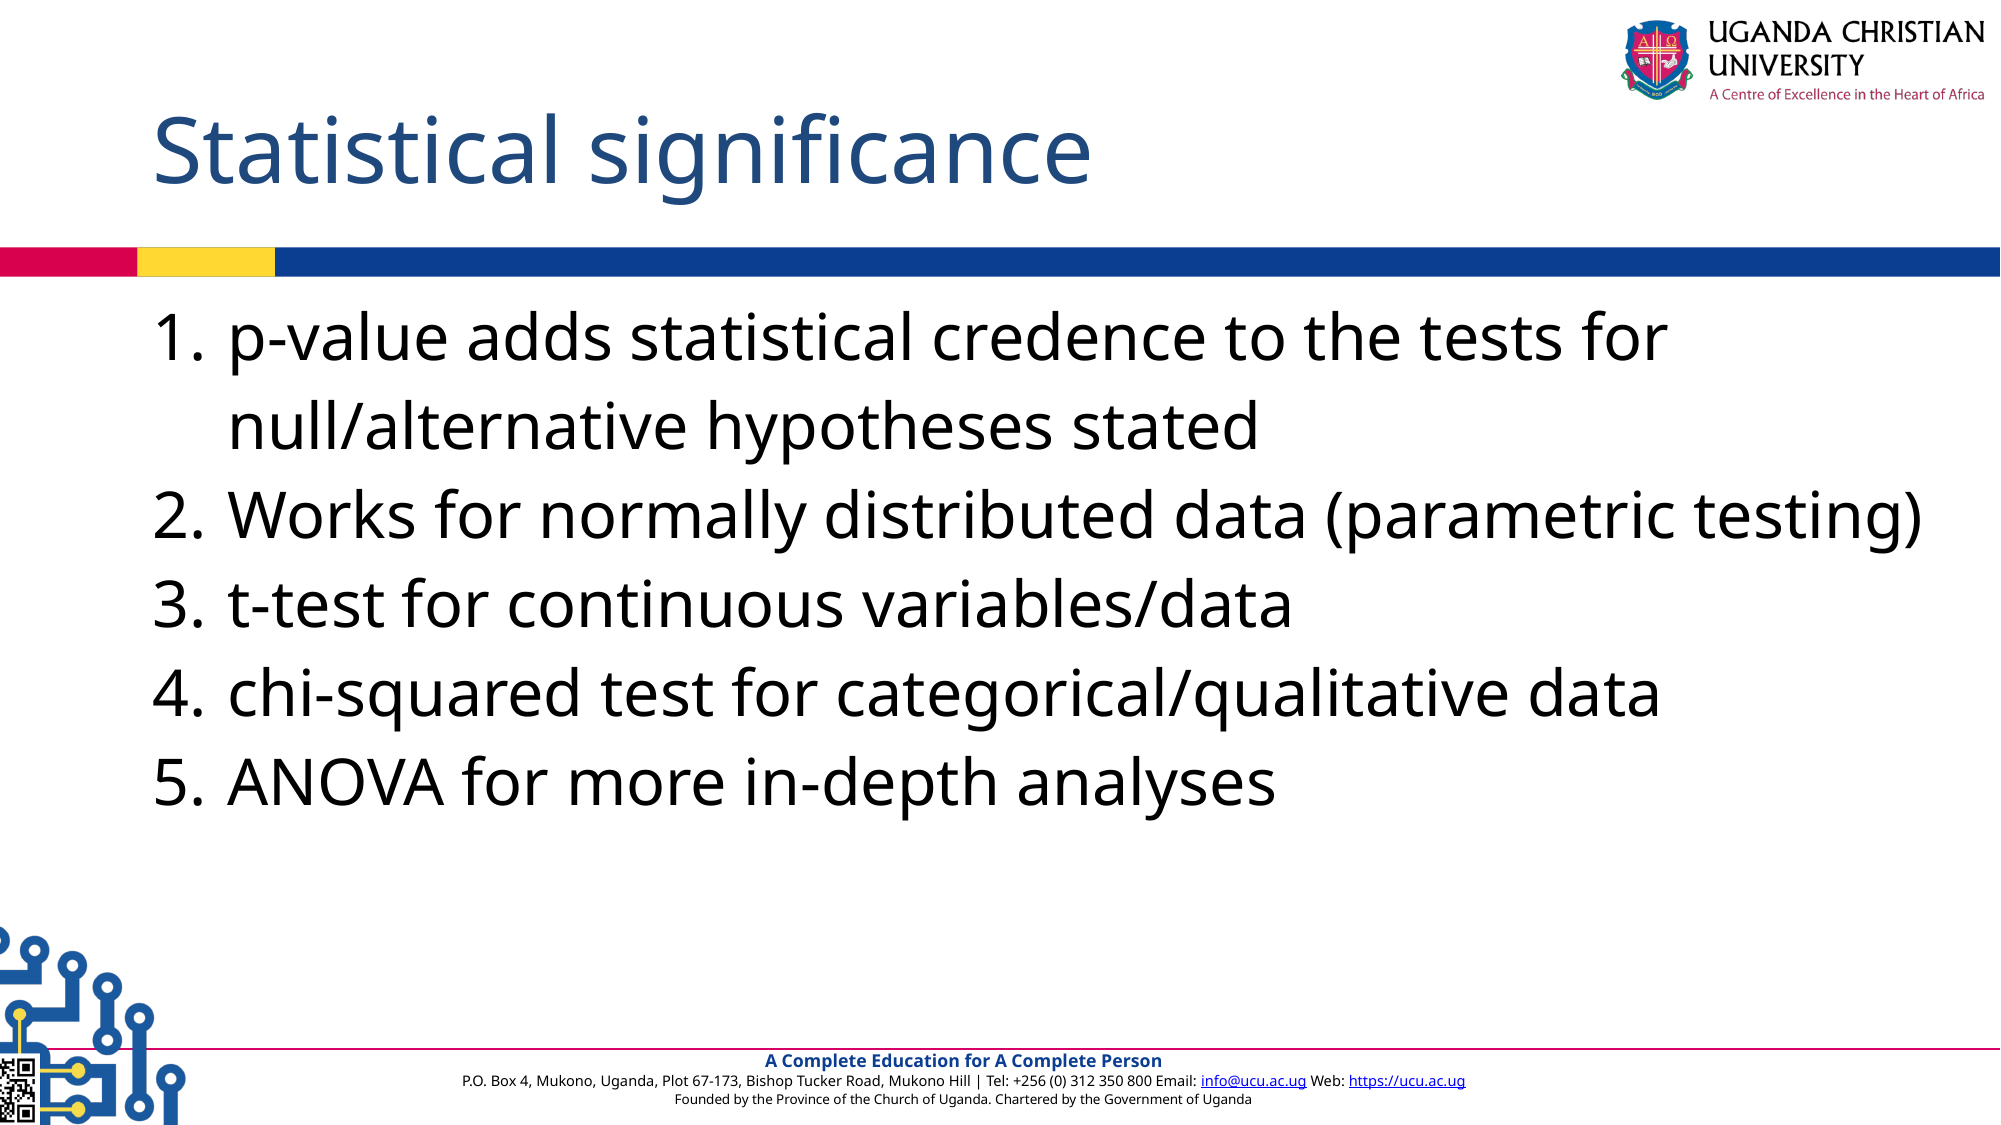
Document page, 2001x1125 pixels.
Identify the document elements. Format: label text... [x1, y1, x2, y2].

list p-value adds statistical credence to the tests for null/alternative hypotheses stated Works for normally distributed data (parametric testing) t-test for continuous variables/data chi-squared test for categorical/qualitative data ANOVA for more in-depth analyses [137, 276, 1944, 1014]
picture [0, 887, 191, 1125]
title Statistical significance [137, 59, 1863, 248]
picture [1603, 0, 2000, 121]
